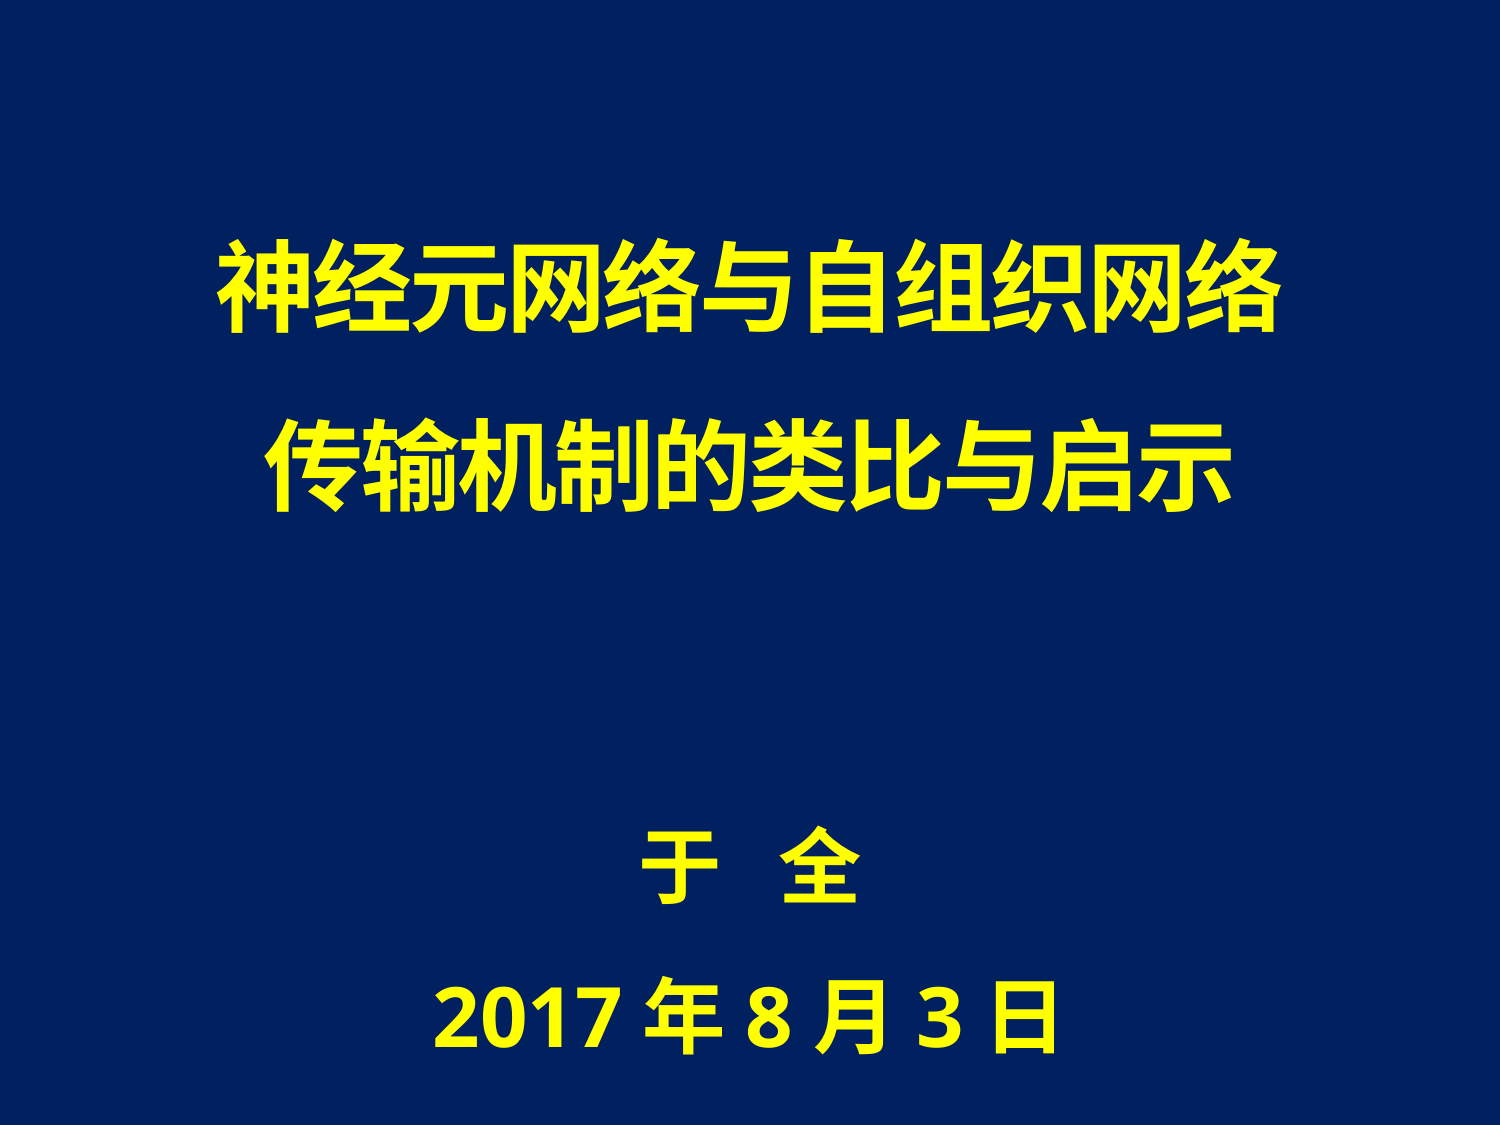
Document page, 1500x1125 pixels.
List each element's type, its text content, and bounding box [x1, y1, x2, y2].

text_box 神经元网络与自组织网络 传输机制的类比与启示 于 全 2017年8月3日 [24, 156, 1475, 1072]
